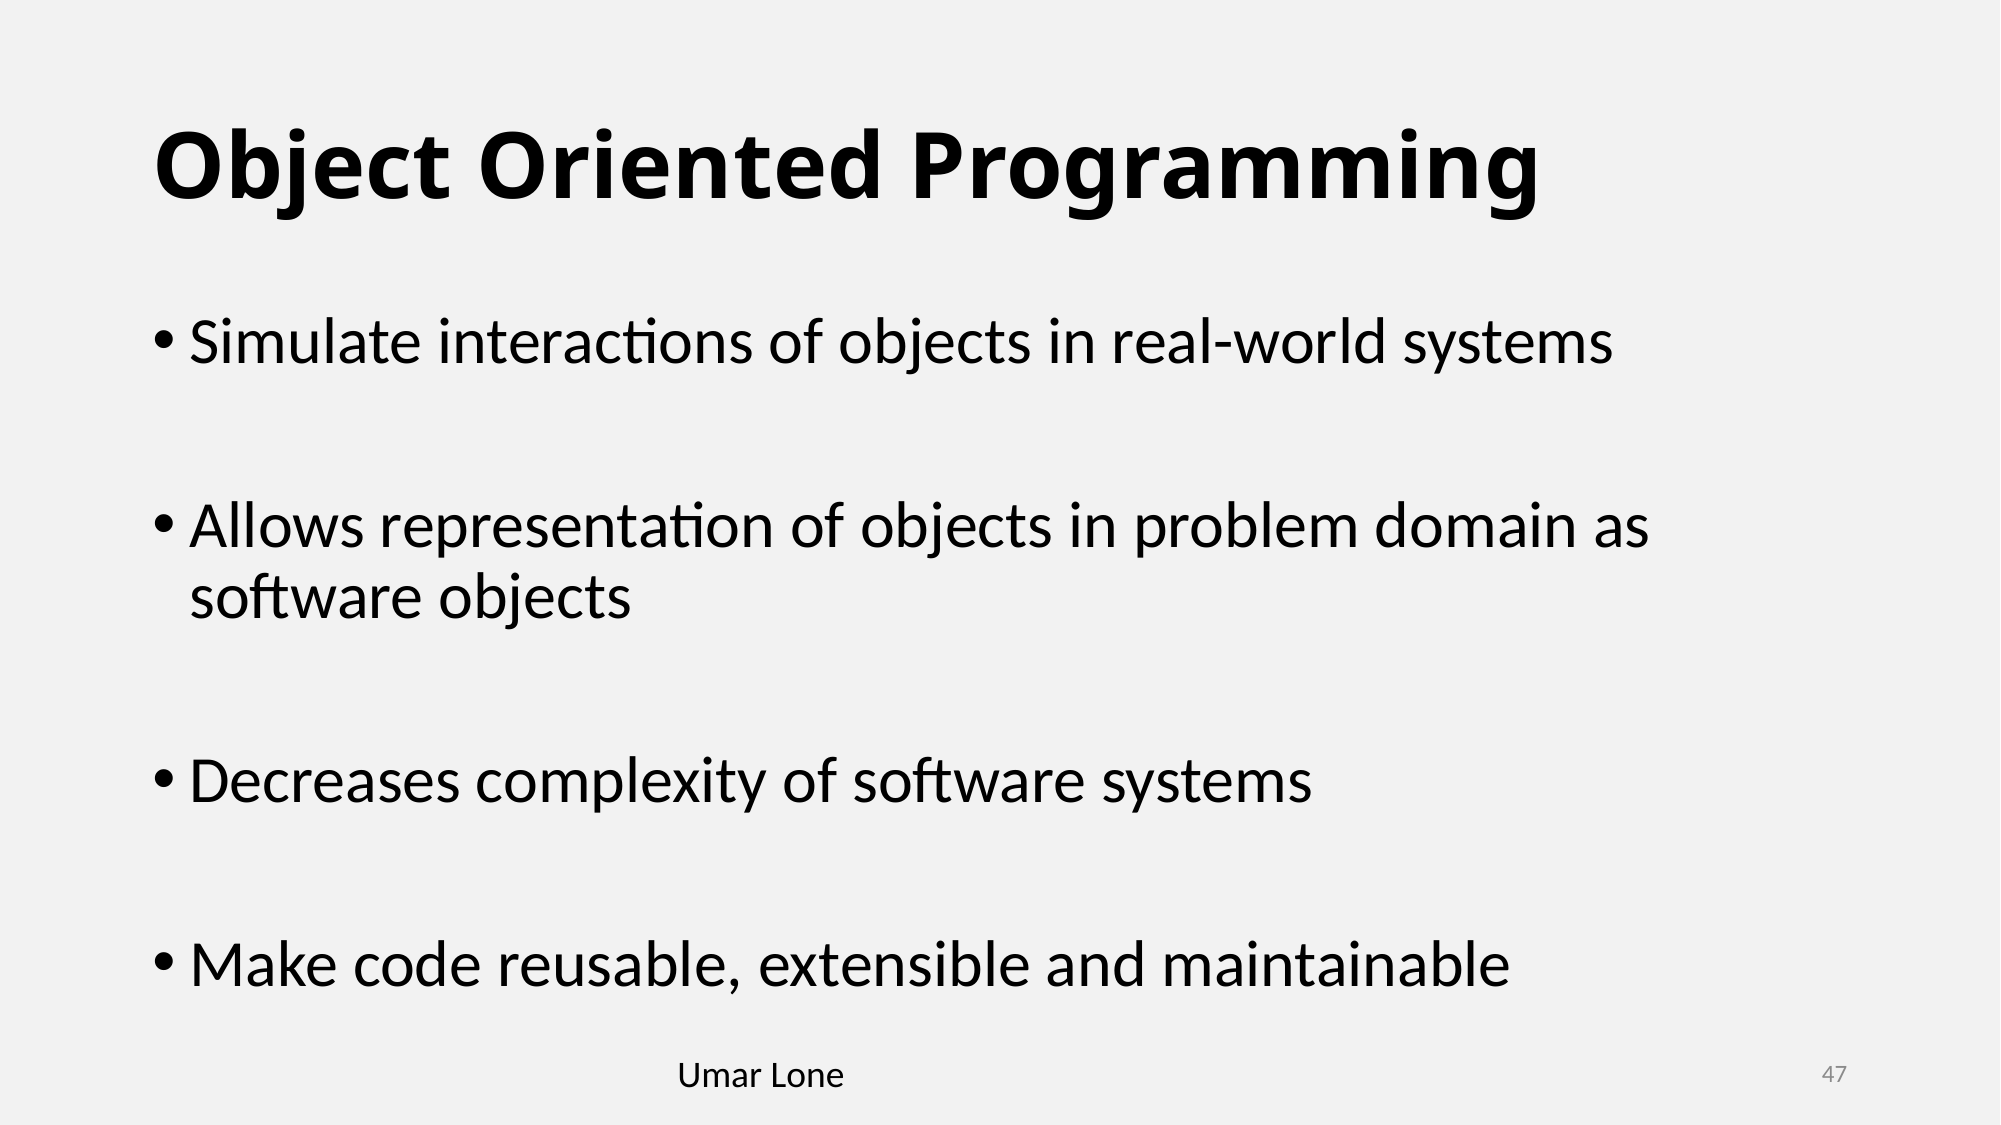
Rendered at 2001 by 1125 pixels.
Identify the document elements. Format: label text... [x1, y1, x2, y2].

footer Umar Lone [662, 1042, 1338, 1103]
list Simulate interactions of objects in real-world systems Allows representation of objects in problem domain as software objects Decreases complexity of software systems Make code reusable, extensible and maintainable [137, 299, 1863, 1014]
title Object Oriented Programming [137, 59, 1863, 278]
slide_number 47 [1412, 1042, 1863, 1103]
